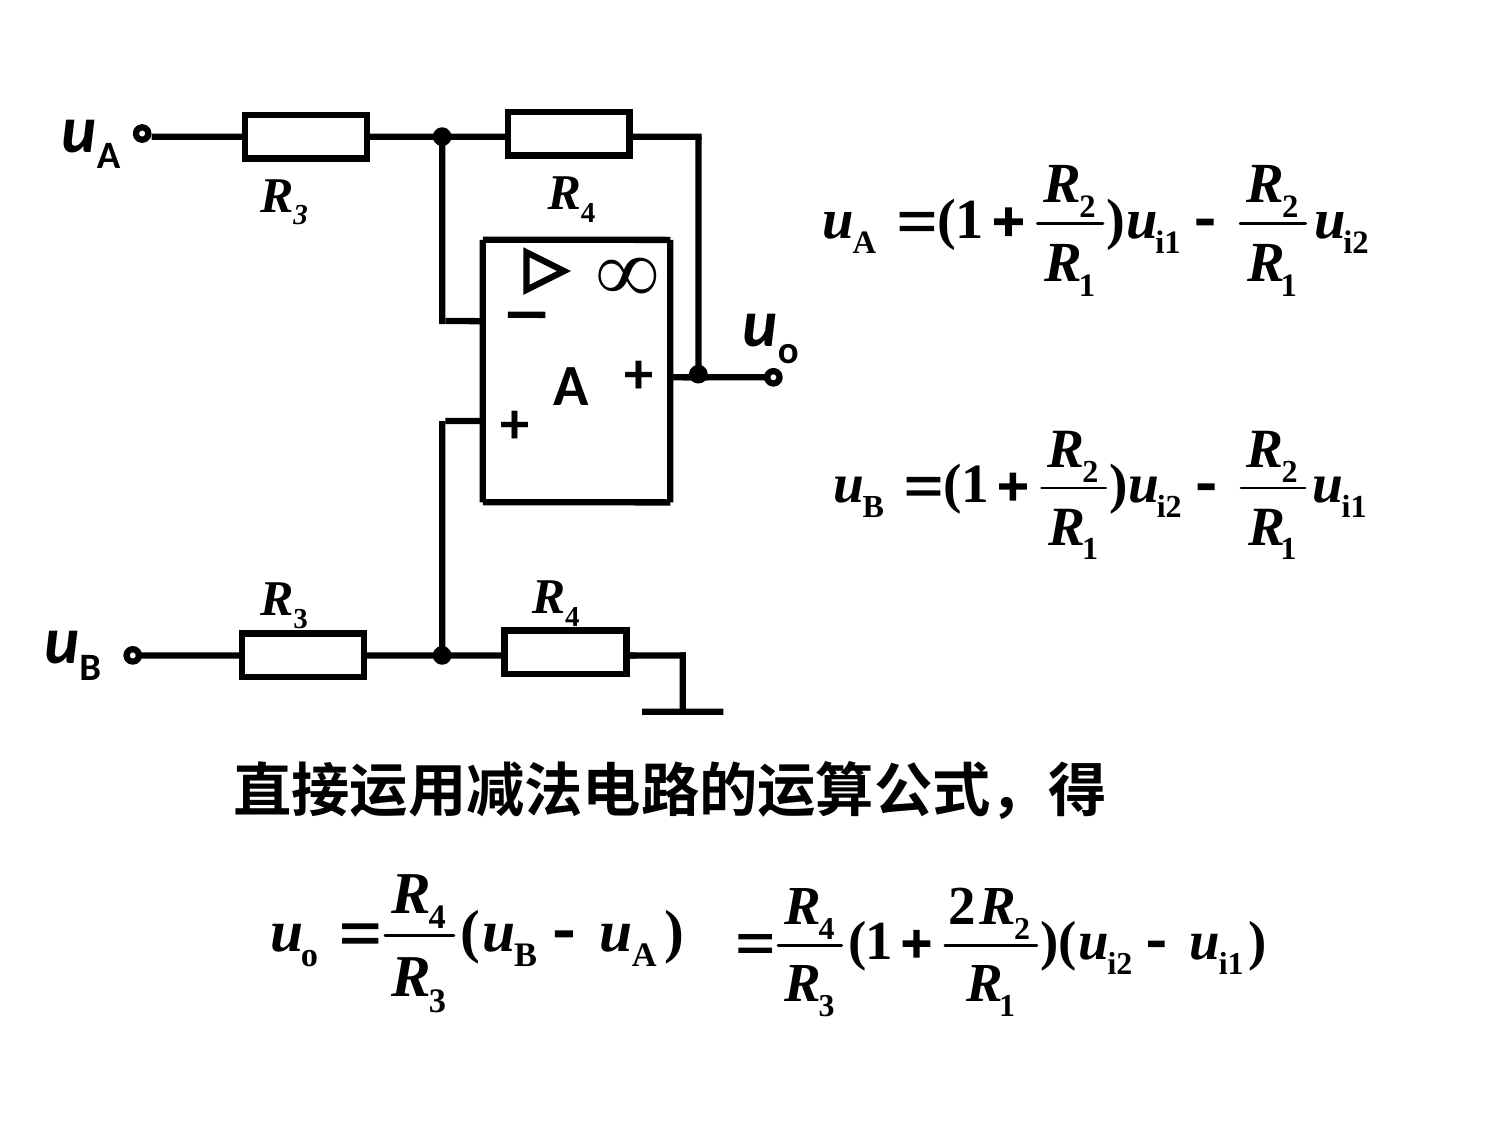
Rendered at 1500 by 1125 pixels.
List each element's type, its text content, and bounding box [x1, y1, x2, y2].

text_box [29, 77, 833, 716]
text_box 直接运用减法电路的运算公式，得 [218, 745, 1247, 831]
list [814, 149, 1377, 308]
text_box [262, 857, 692, 1024]
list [725, 873, 1276, 1027]
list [826, 415, 1377, 571]
